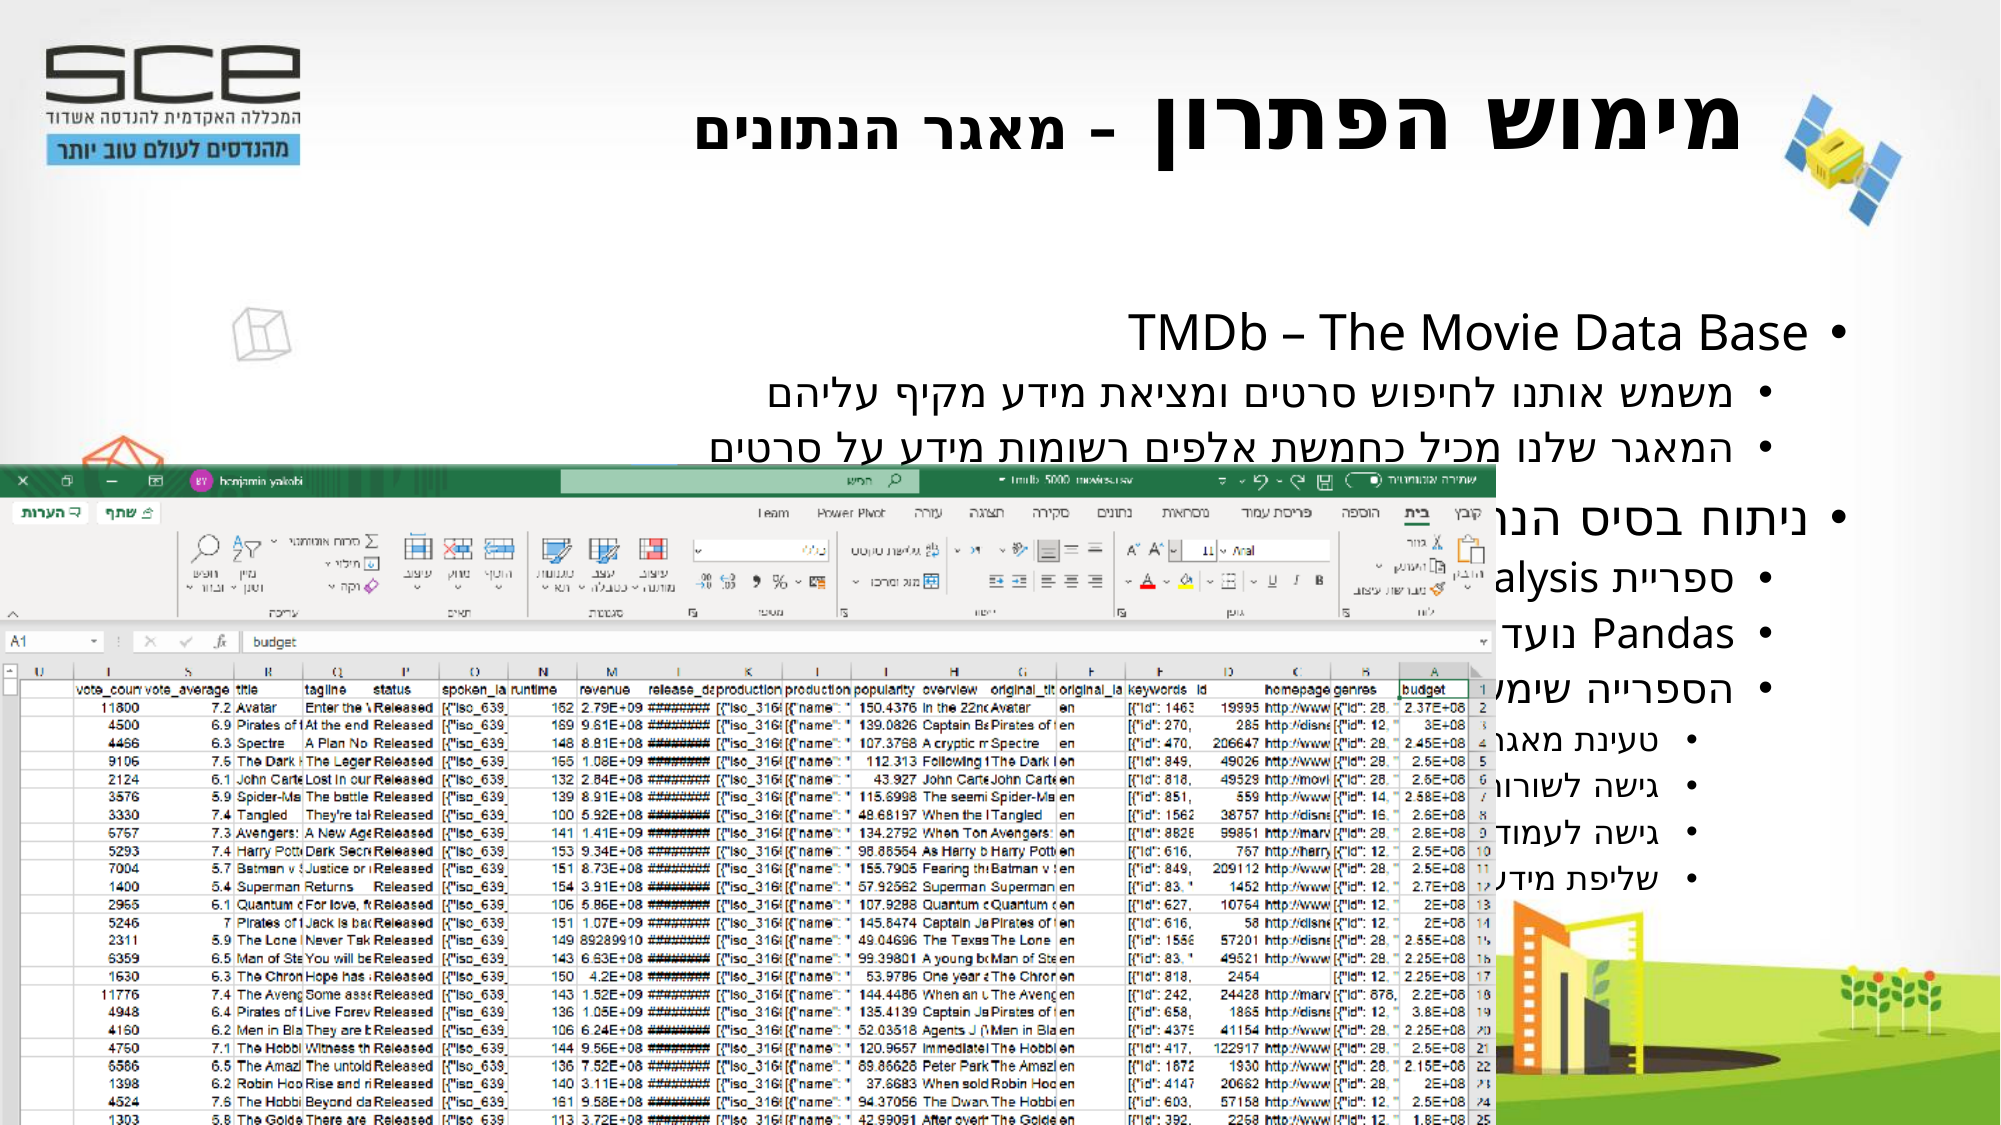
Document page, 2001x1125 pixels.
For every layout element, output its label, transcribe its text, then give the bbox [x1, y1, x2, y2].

picture [0, 0, 2001, 1125]
title מימוש הפתרון – מאגר הנתונים [237, 62, 1763, 281]
list TMDb – The Movie Data Base משמש אותנו לחיפוש סרטים ומציאת מידע מקיף עליהם המאגר שלנו מכיל כחמשת אלפים רשומות מידע על סרטים ניתוח בסיס הנתונים (TMDb) באמצעות ספריית Pandas ספריית Data Analysis שנועד למידע טבלאי (דומה בפעולותיו ל-SQL) Pandas נועד לסביבת פיתוח על כל המשתמע מכך הספרייה שימשה אותנו לפישוט מאגר הנתונים טעינת מאגר הנתונים למערכת גישה לשורות ספציפיות גישה לעמודות ספציפיות שליפת מידע משורות ועמודות ספציפיות [137, 299, 1863, 1014]
